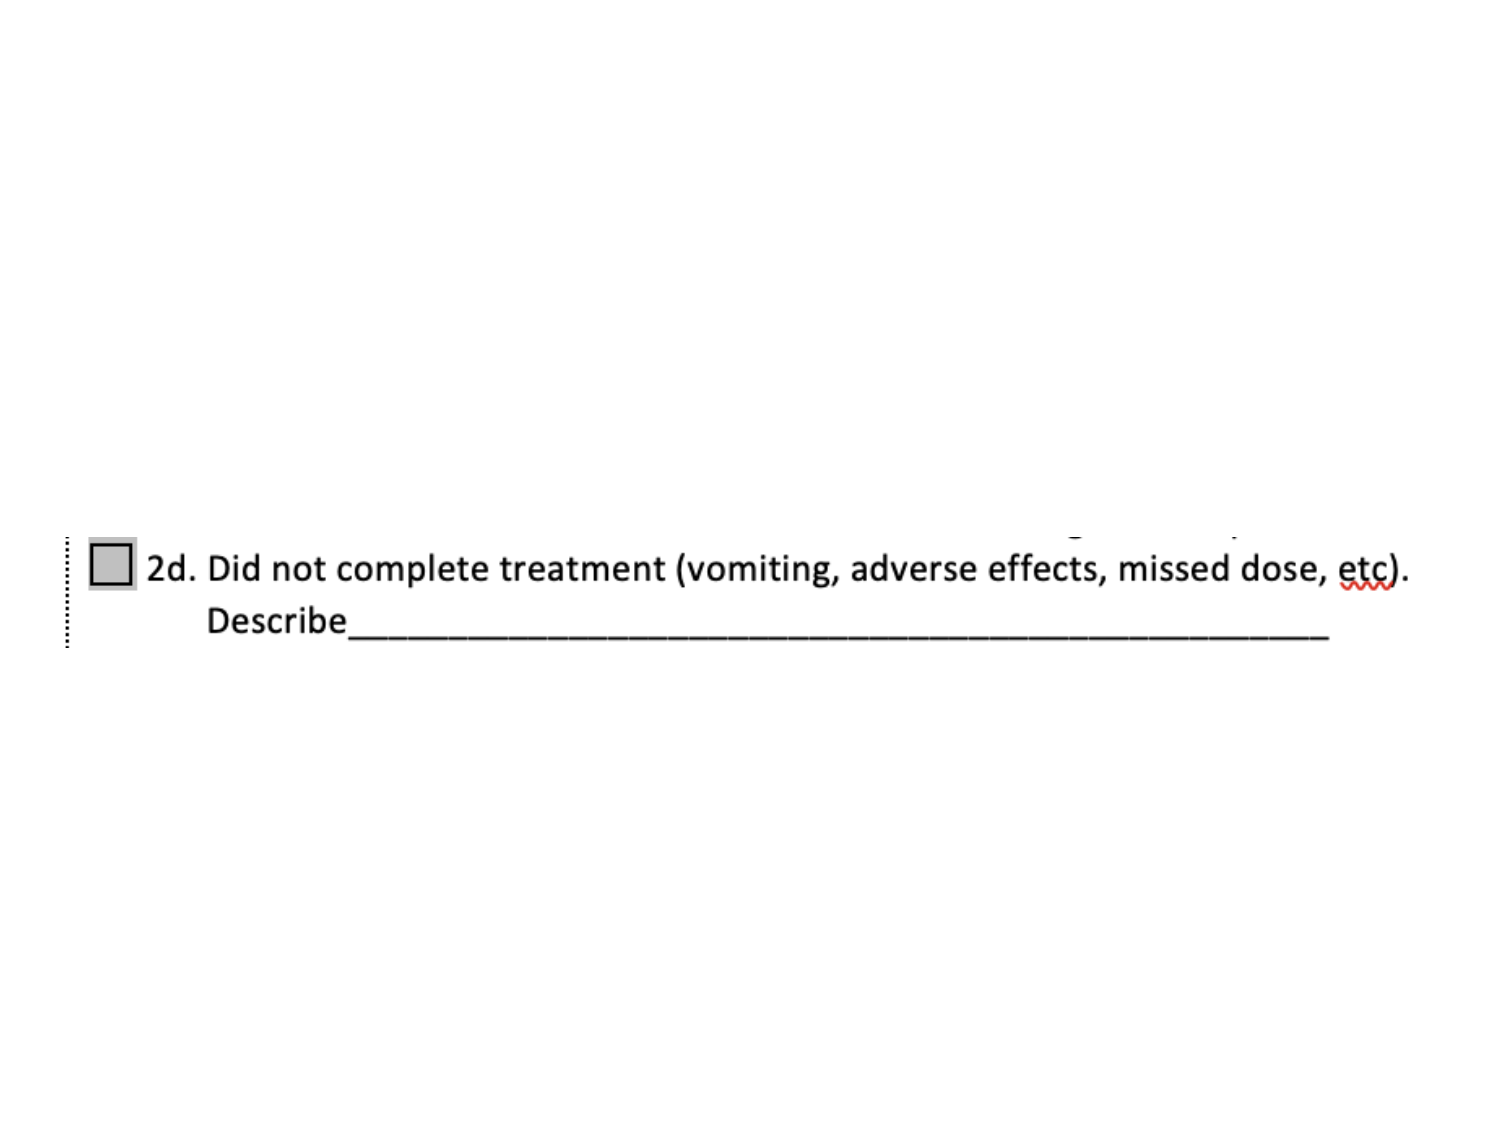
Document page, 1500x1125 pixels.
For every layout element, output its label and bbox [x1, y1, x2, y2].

picture [53, 537, 1447, 649]
